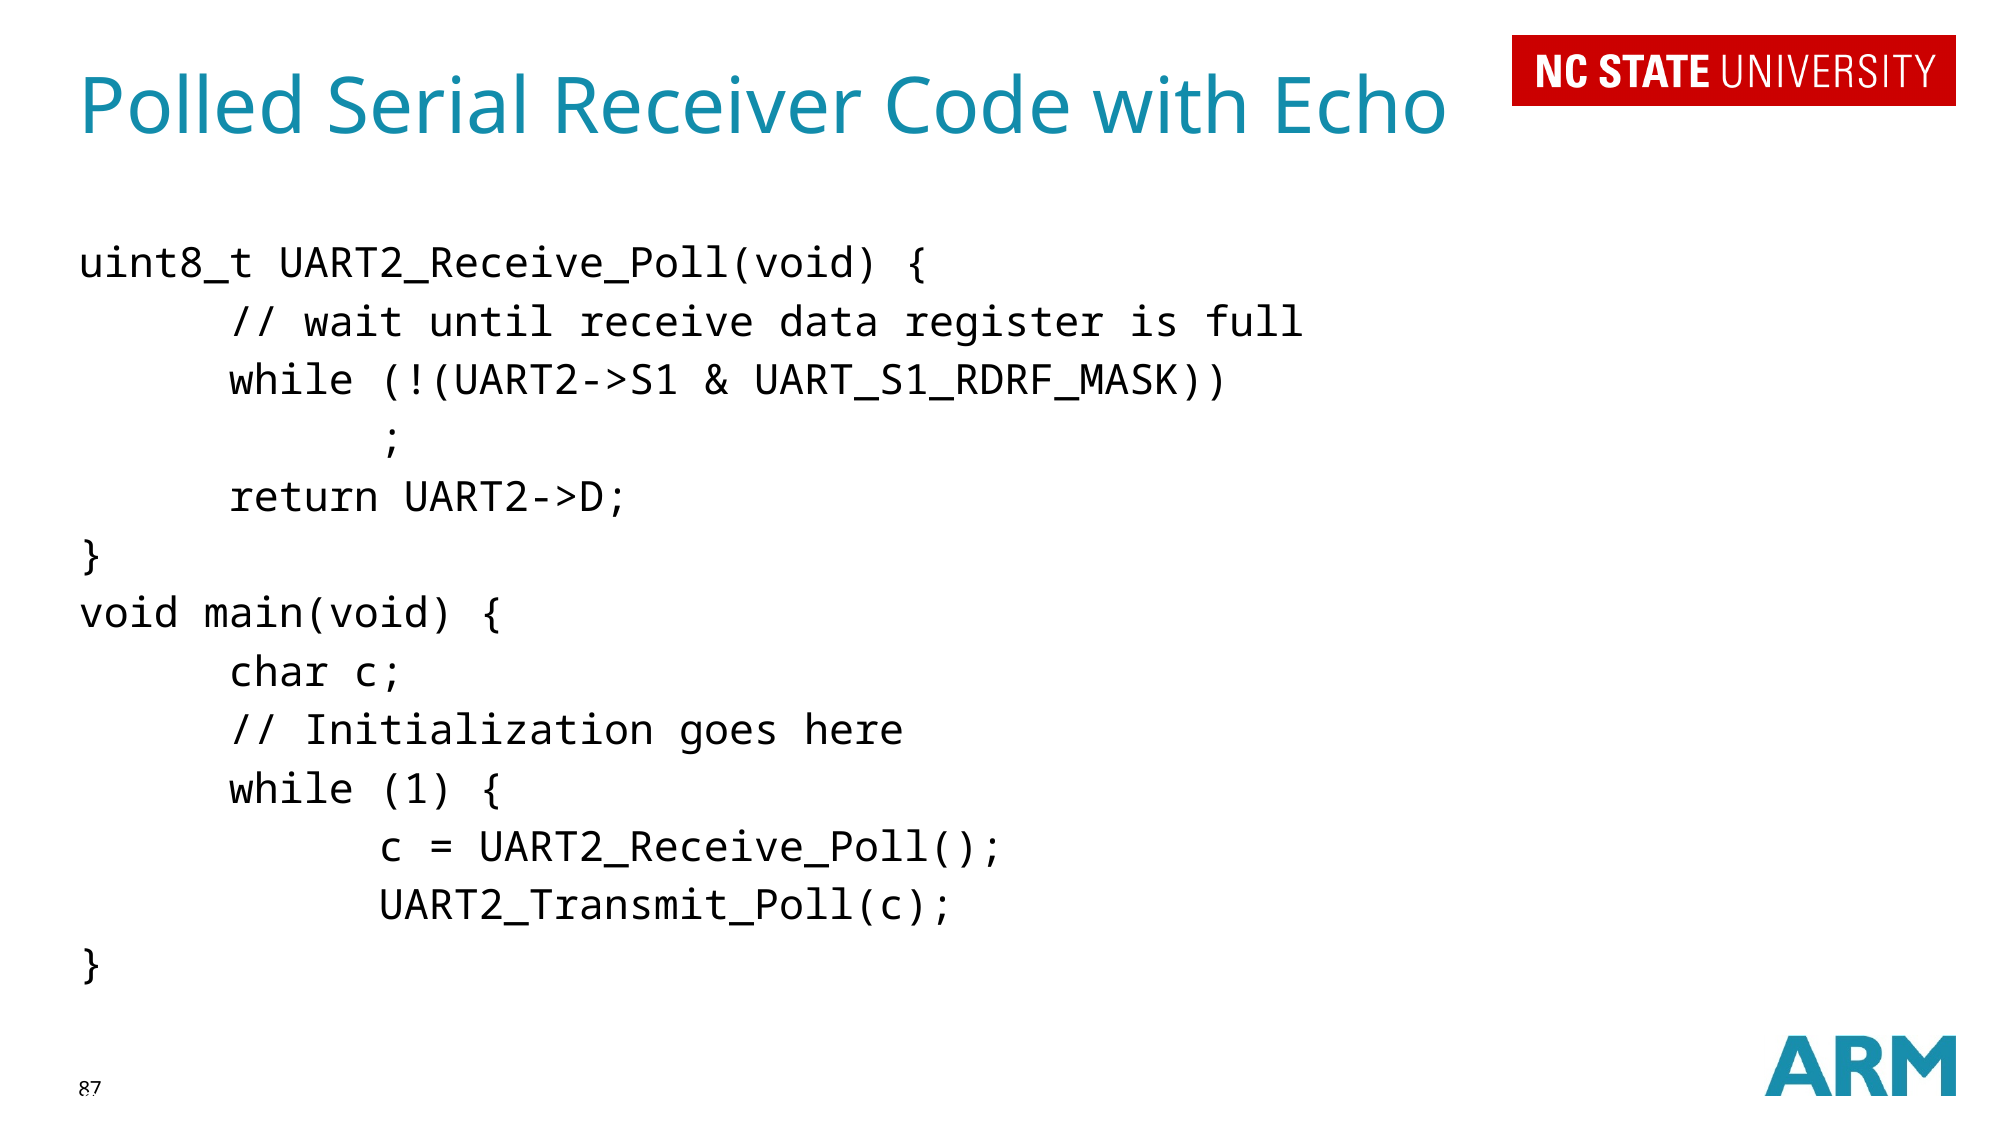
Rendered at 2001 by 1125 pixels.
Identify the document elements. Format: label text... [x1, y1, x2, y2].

picture [1764, 1035, 1956, 1096]
picture [1512, 35, 1956, 106]
list uint8_t UART2_Receive_Poll(void) { // wait until receive data register is full while (!(UART2->S1 & UART_S1_RDRF_MASK)) ; return UART2->D; } void main(void) { char c; // Initialization goes here while (1) { c = UART2_Receive_Poll(); UART2_Transmit_Poll(c); } [78, 236, 1910, 1004]
title Polled Serial Receiver Code with Echo [78, 55, 1910, 150]
